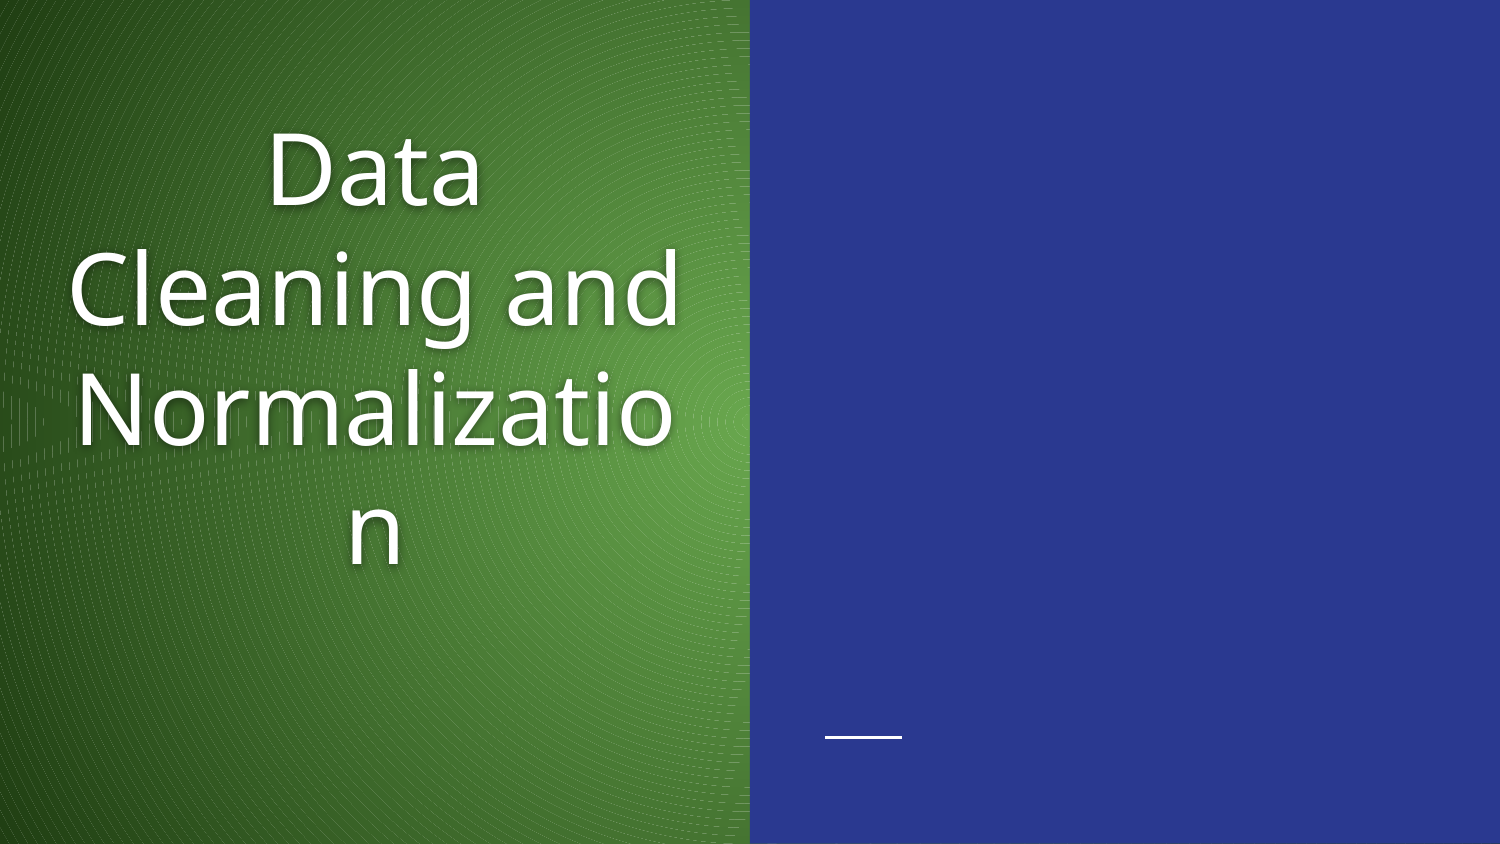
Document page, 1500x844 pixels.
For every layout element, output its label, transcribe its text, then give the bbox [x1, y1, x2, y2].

title Data Cleaning and Normalization [43, 248, 708, 721]
